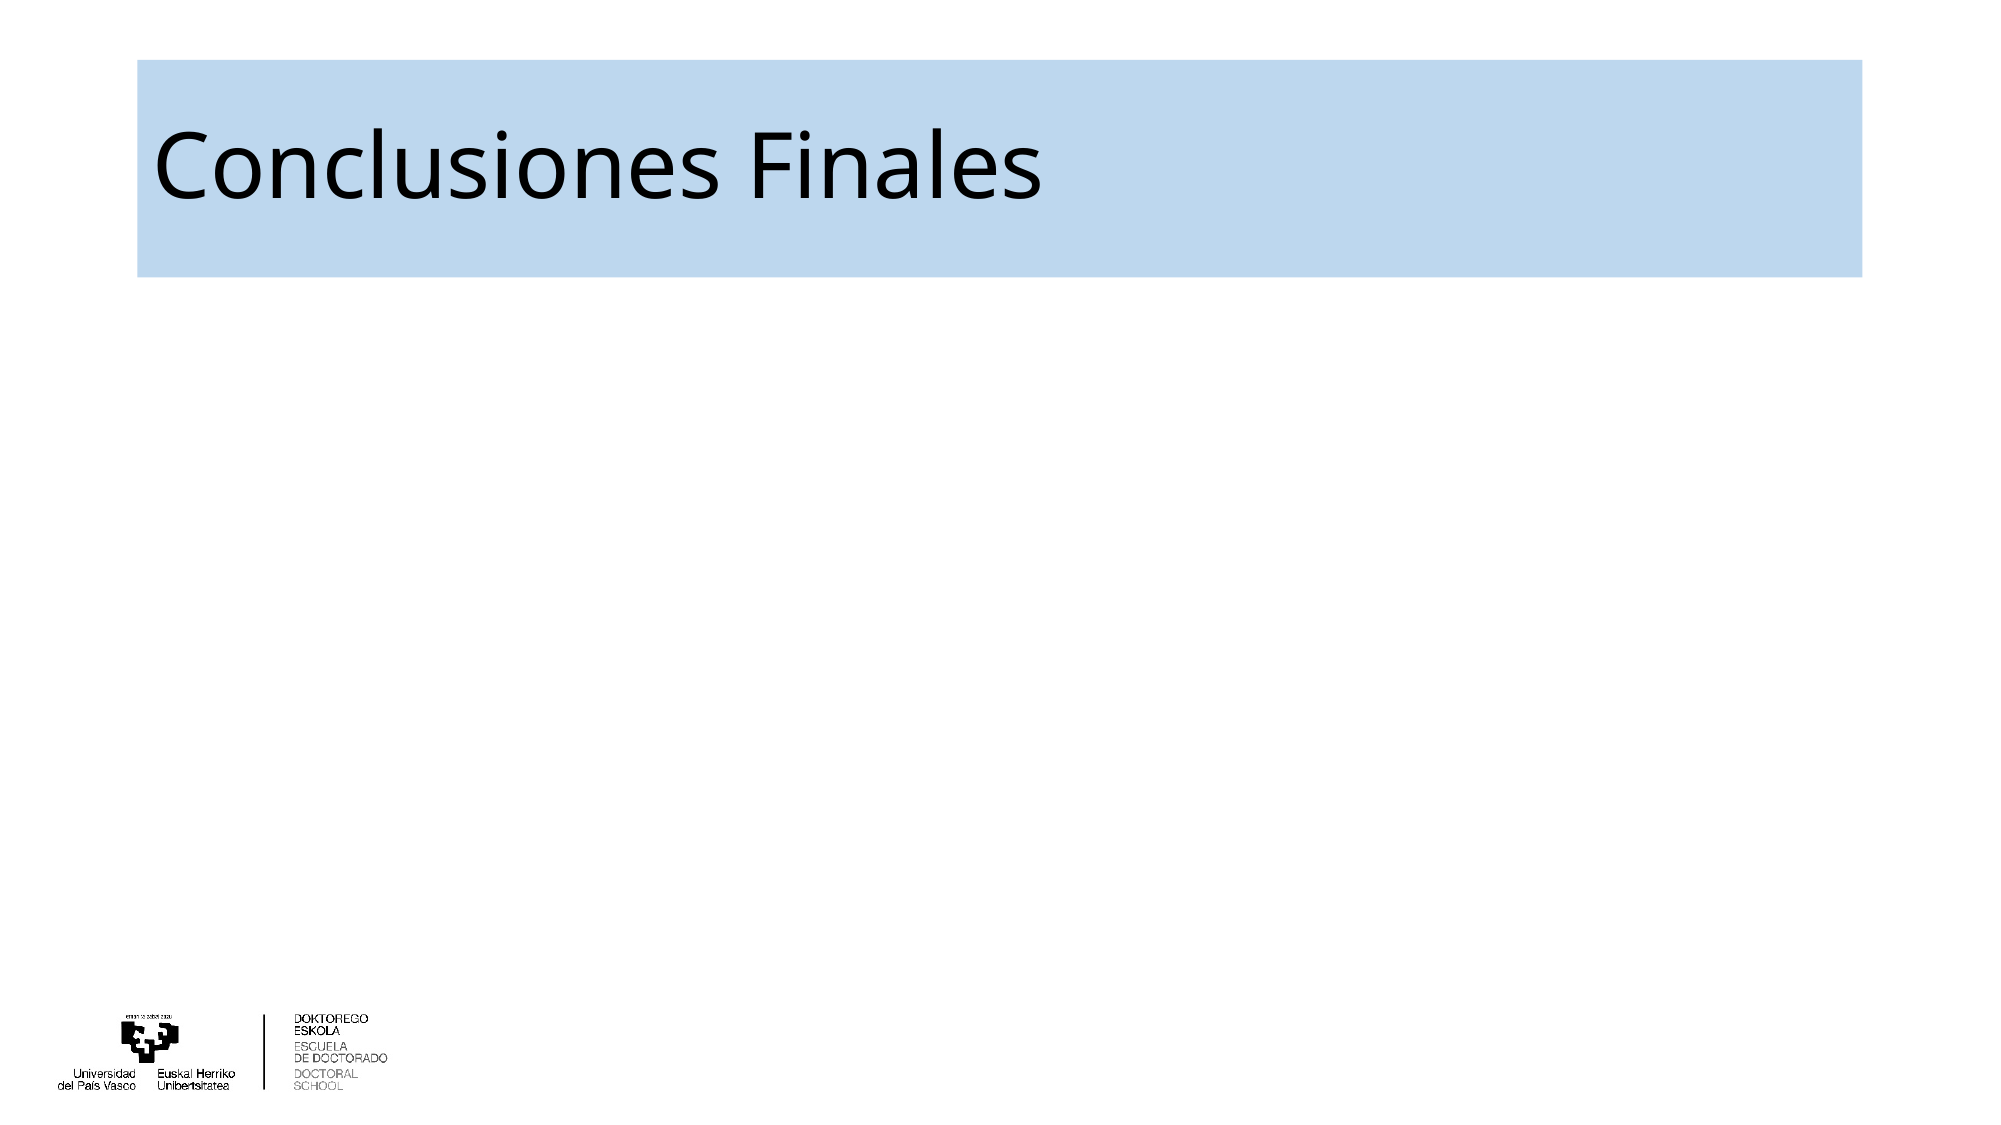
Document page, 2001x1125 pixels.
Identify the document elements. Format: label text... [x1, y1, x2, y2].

picture [48, 979, 402, 1125]
title Conclusiones Finales [137, 59, 1863, 278]
